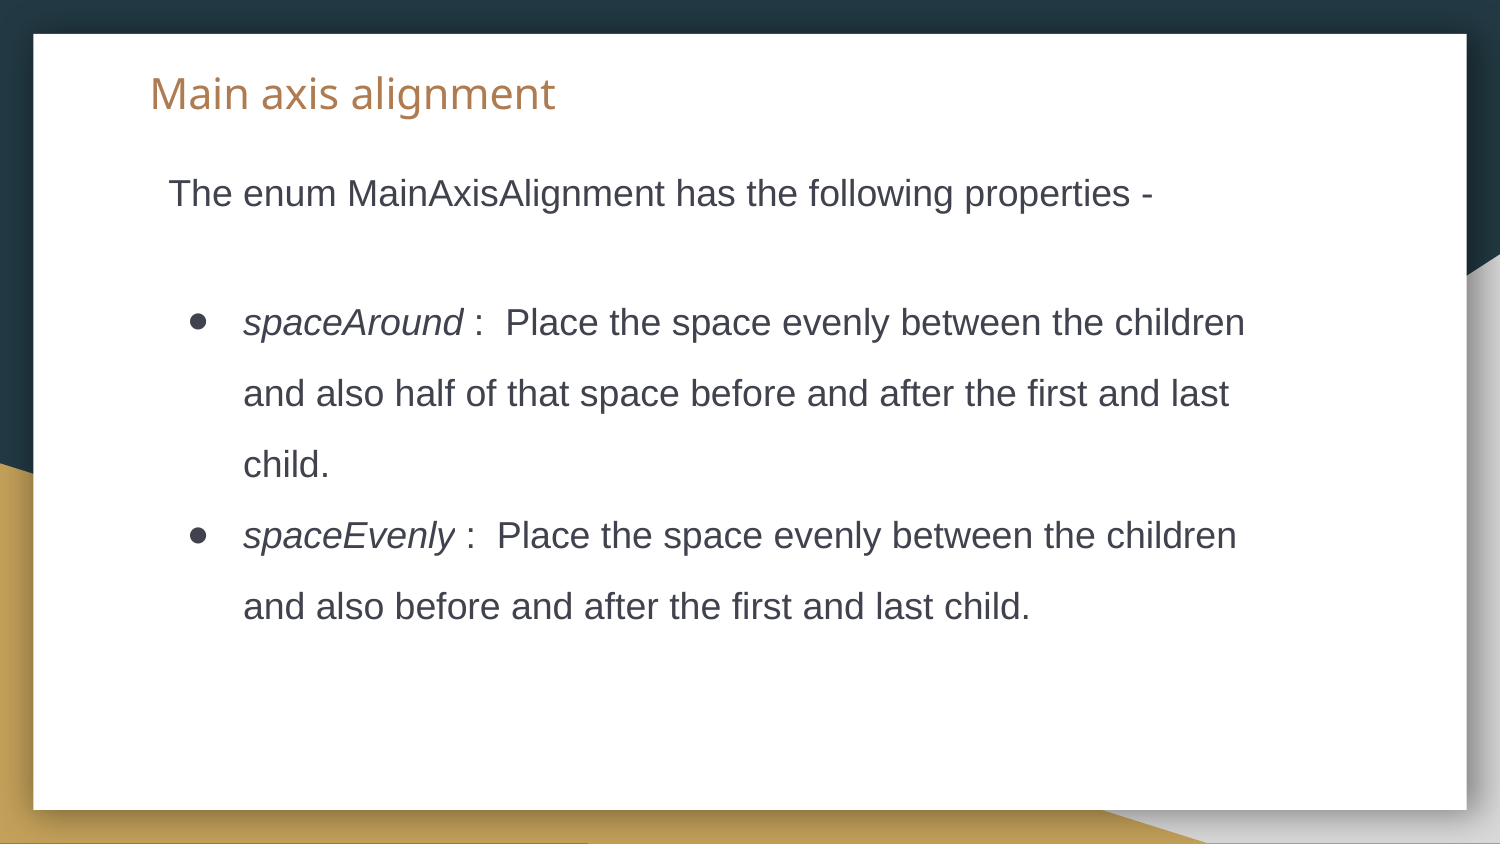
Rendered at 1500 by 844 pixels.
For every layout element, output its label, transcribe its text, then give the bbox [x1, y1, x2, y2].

title Main axis alignment [134, 51, 1366, 134]
text_box The enum MainAxisAlignment has the following properties - [153, 147, 1332, 230]
text_box spaceAround : Place the space evenly between the children and also half of that space before and after the first and last child. spaceEvenly : Place the space evenly between the children and also before and after the first and last child. [153, 256, 1302, 642]
